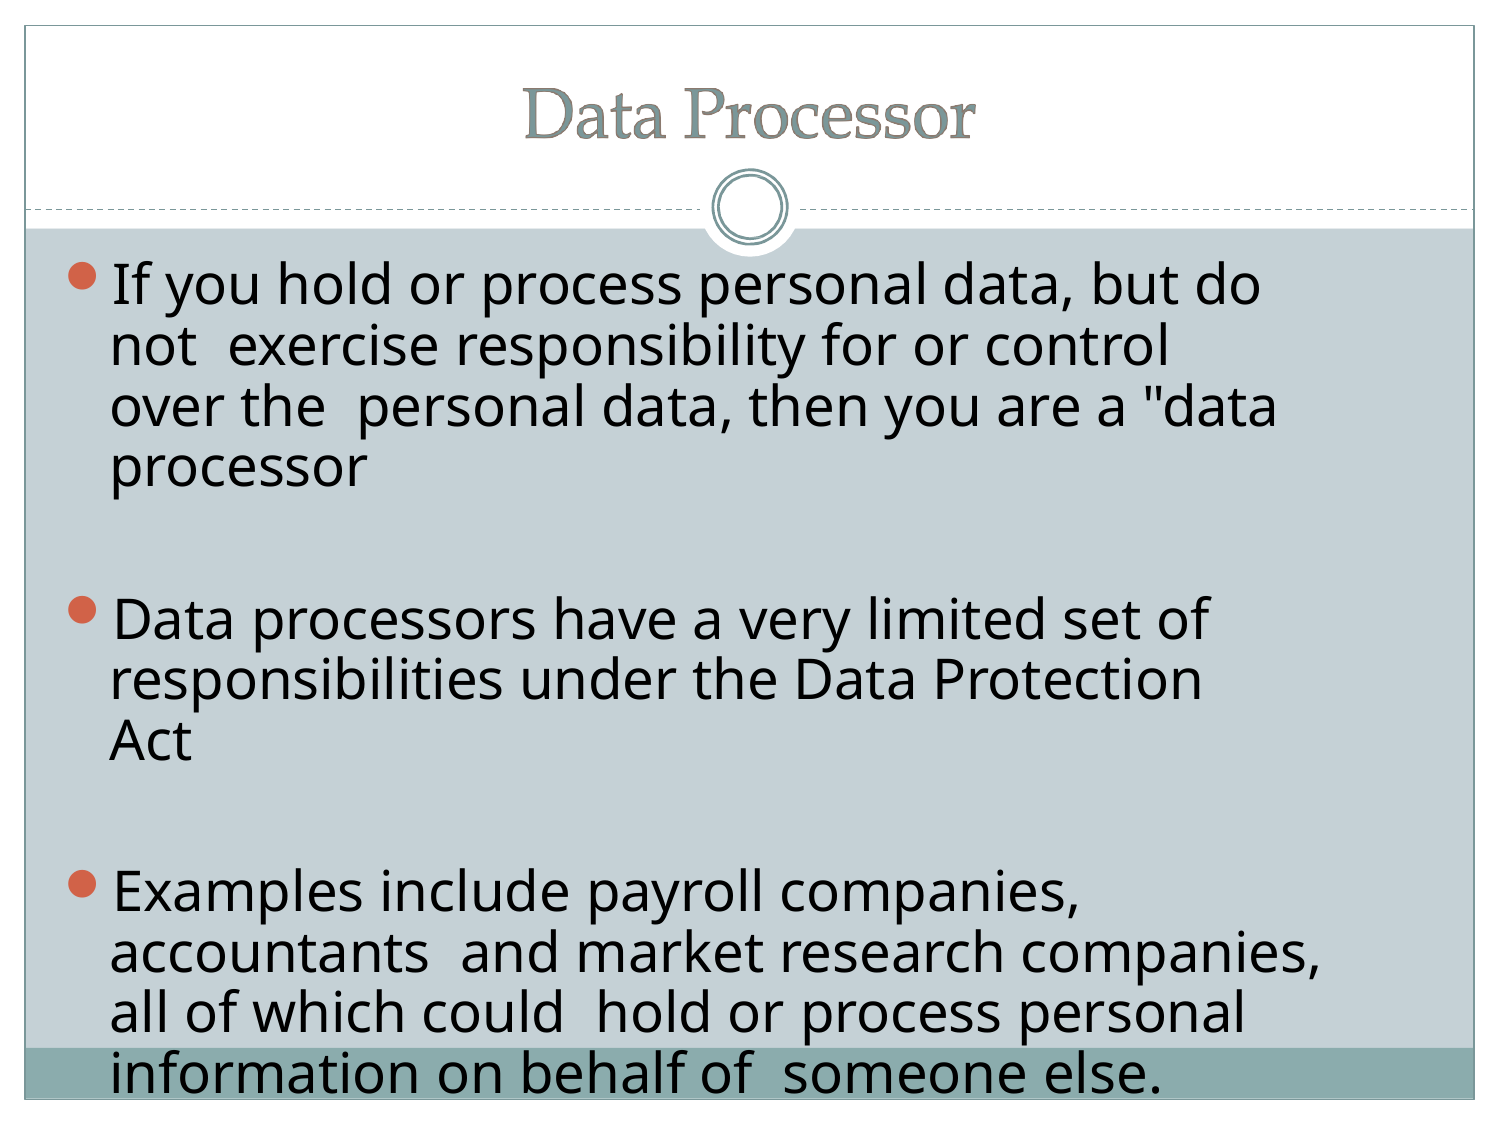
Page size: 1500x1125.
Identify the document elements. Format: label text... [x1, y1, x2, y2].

text_box [699, 156, 800, 254]
text_box If you hold or process personal data, but do not exercise responsibility for or control over the personal data, then you are a "data processor Data processors have a very limited set of responsibilities under the Data Protection Act Examples include payroll companies, accountants and market research companies, all of which could hold or process personal information on behalf of someone else. [62, 254, 1376, 1106]
text_box [711, 168, 789, 246]
text_box [522, 88, 976, 139]
